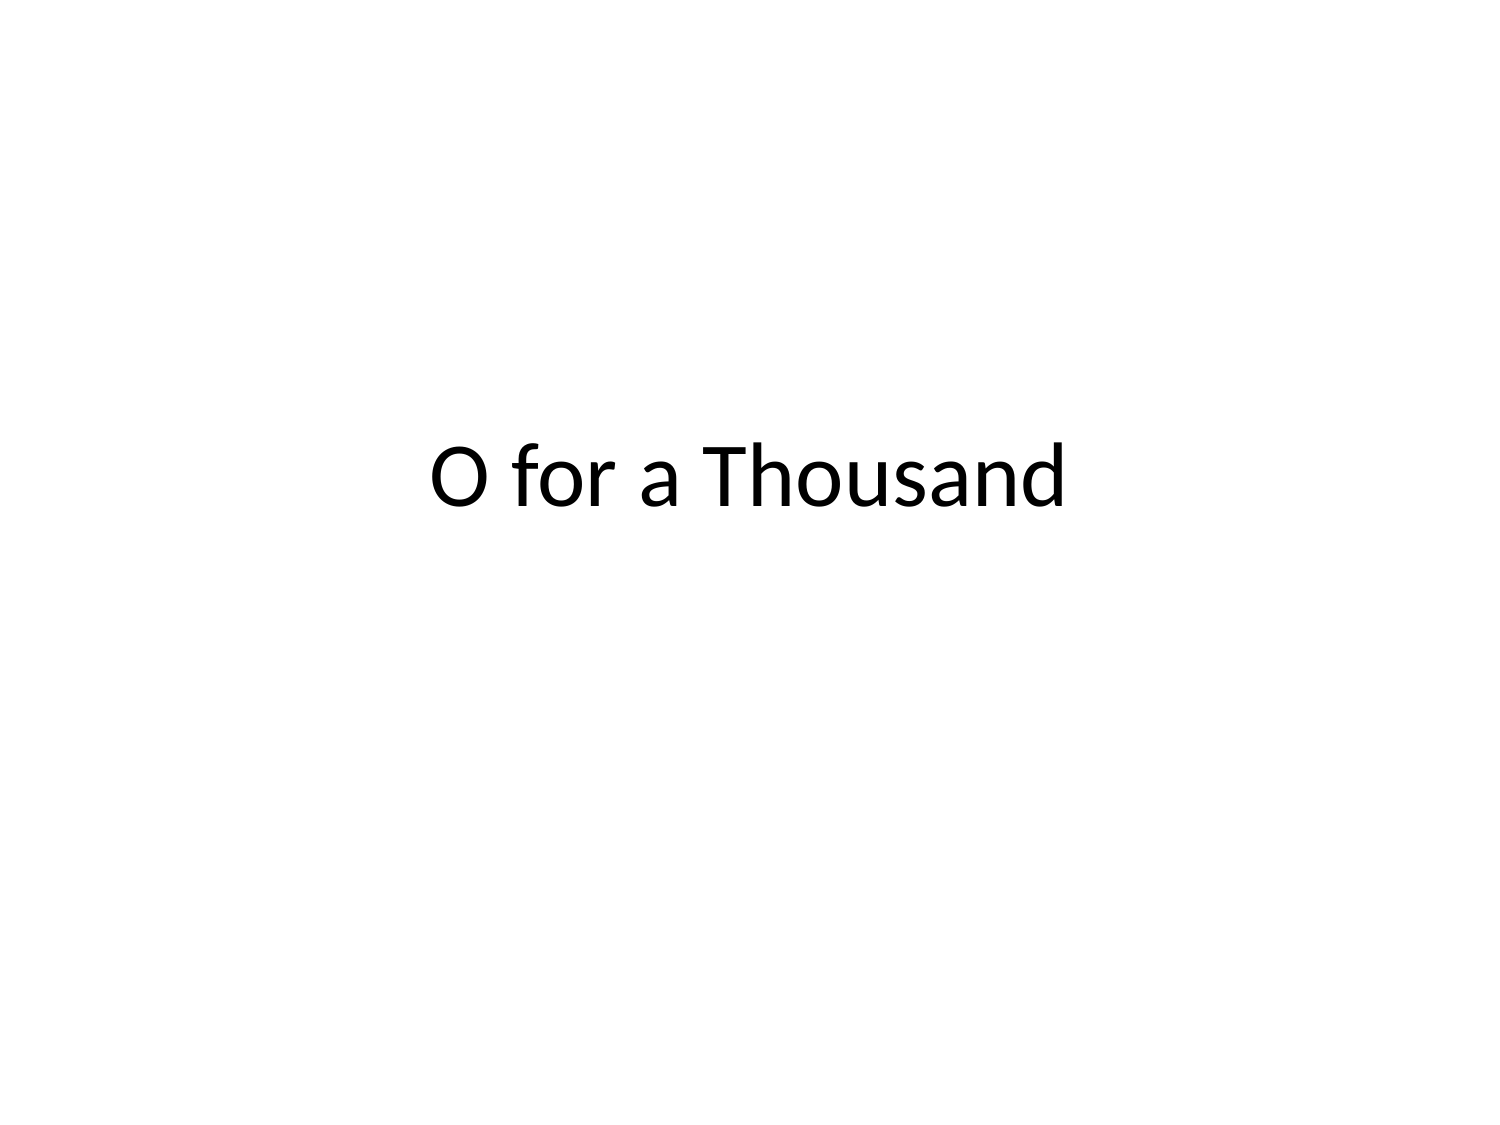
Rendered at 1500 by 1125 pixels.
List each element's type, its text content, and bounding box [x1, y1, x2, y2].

title O for a Thousand [112, 349, 1388, 591]
